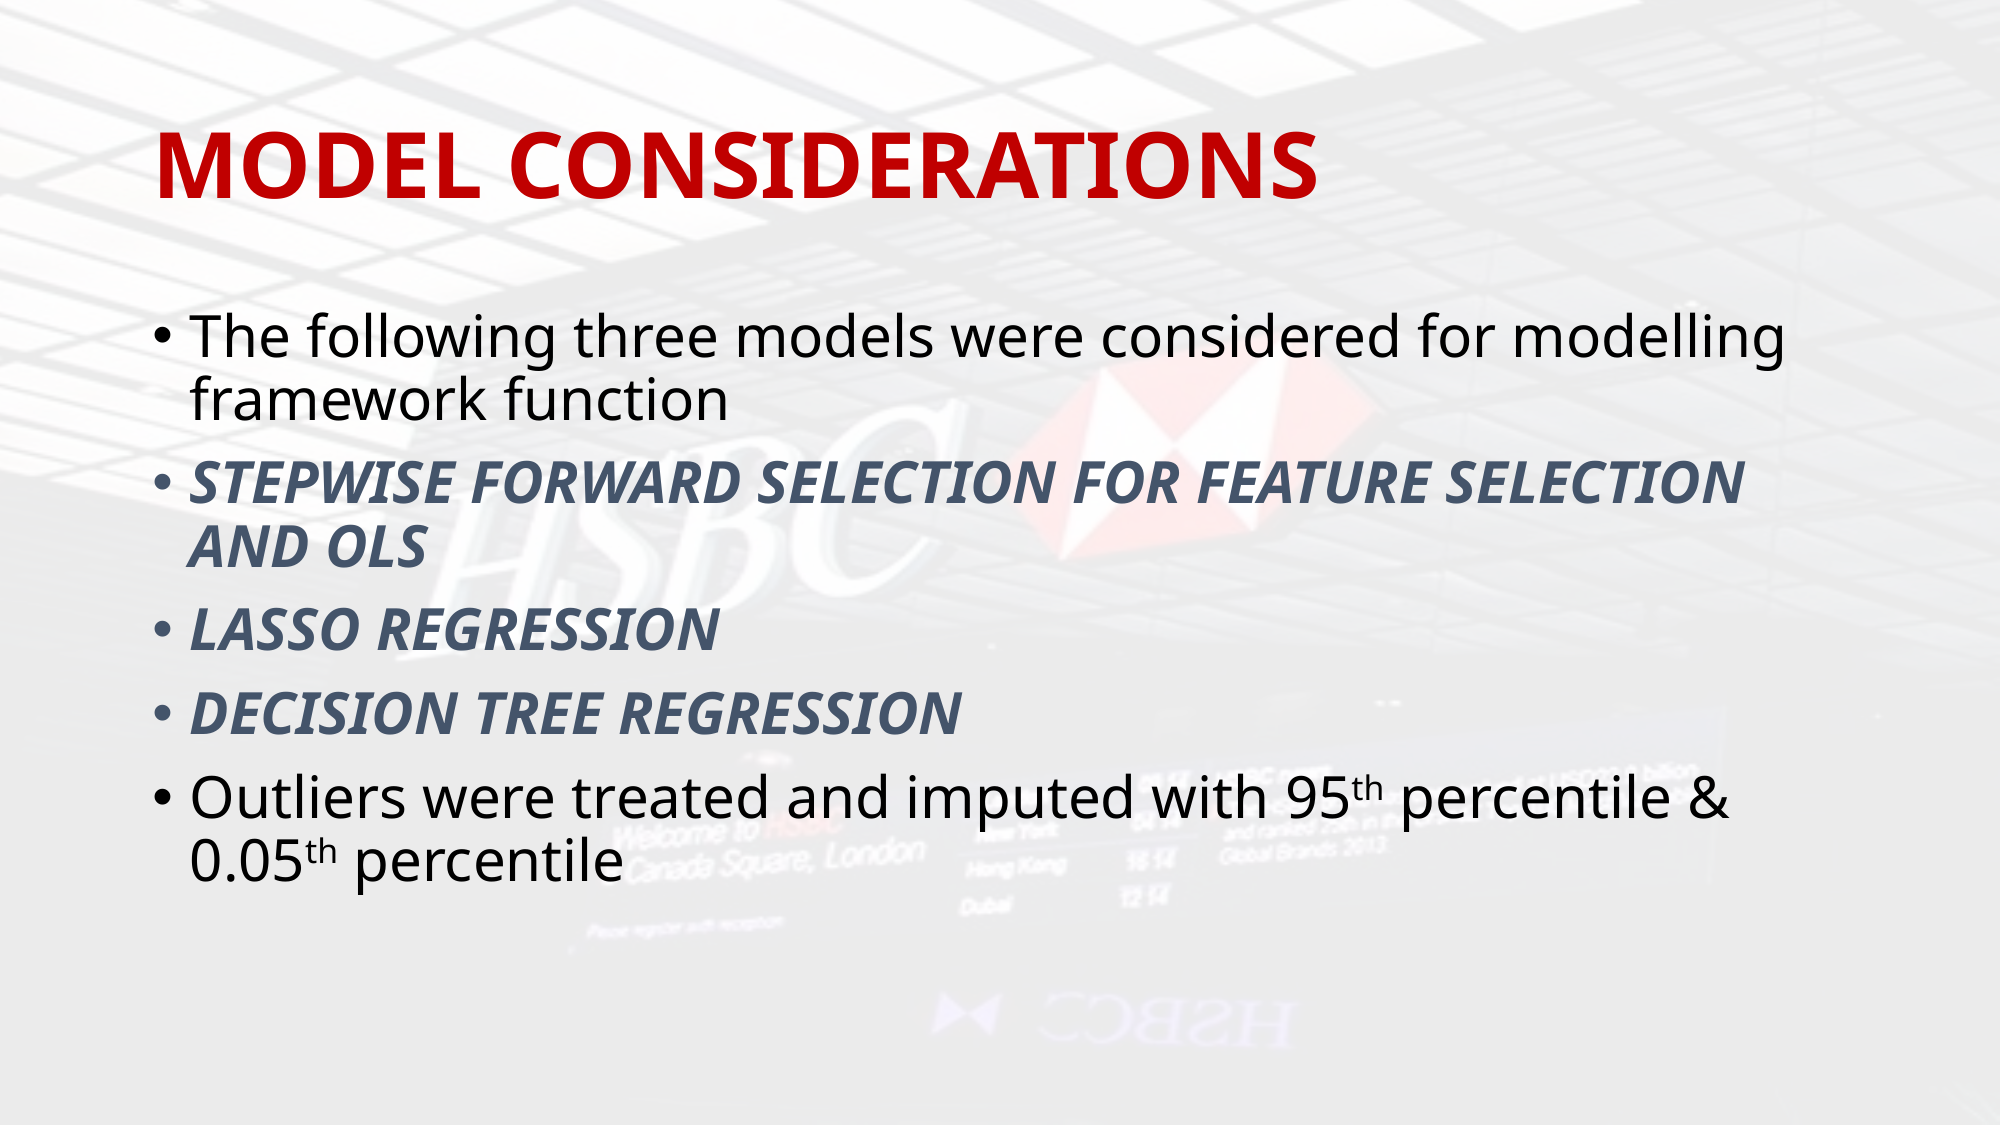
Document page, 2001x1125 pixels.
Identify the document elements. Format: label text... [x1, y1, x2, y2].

list The following three models were considered for modelling framework function STEPWISE FORWARD SELECTION FOR FEATURE SELECTION AND OLS LASSO REGRESSION DECISION TREE REGRESSION Outliers were treated and imputed with 95th percentile & 0.05th percentile [137, 299, 1863, 1014]
title MODEL CONSIDERATIONS [137, 59, 1863, 278]
